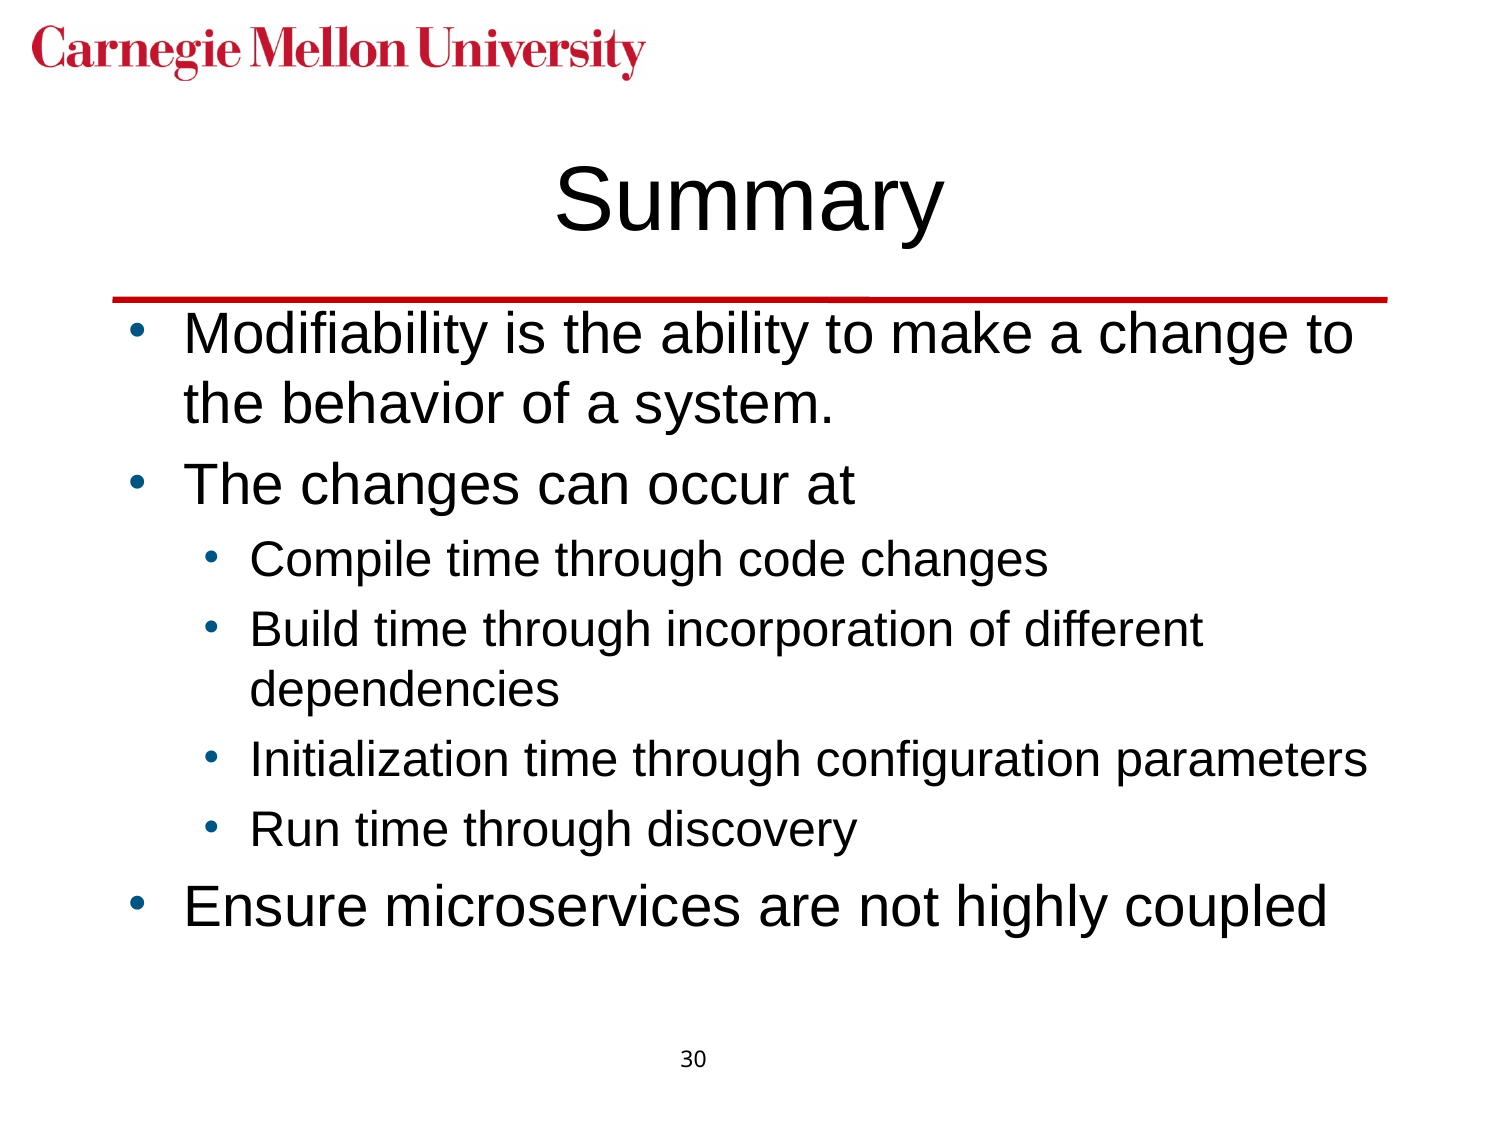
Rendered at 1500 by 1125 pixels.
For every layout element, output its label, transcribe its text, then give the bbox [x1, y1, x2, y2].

picture [32, 25, 646, 81]
title Summary [112, 99, 1388, 287]
list Modifiability is the ability to make a change to the behavior of a system. The changes can occur at Compile time through code changes Build time through incorporation of different dependencies Initialization time through configuration parameters Run time through discovery Ensure microservices are not highly coupled [112, 287, 1388, 950]
